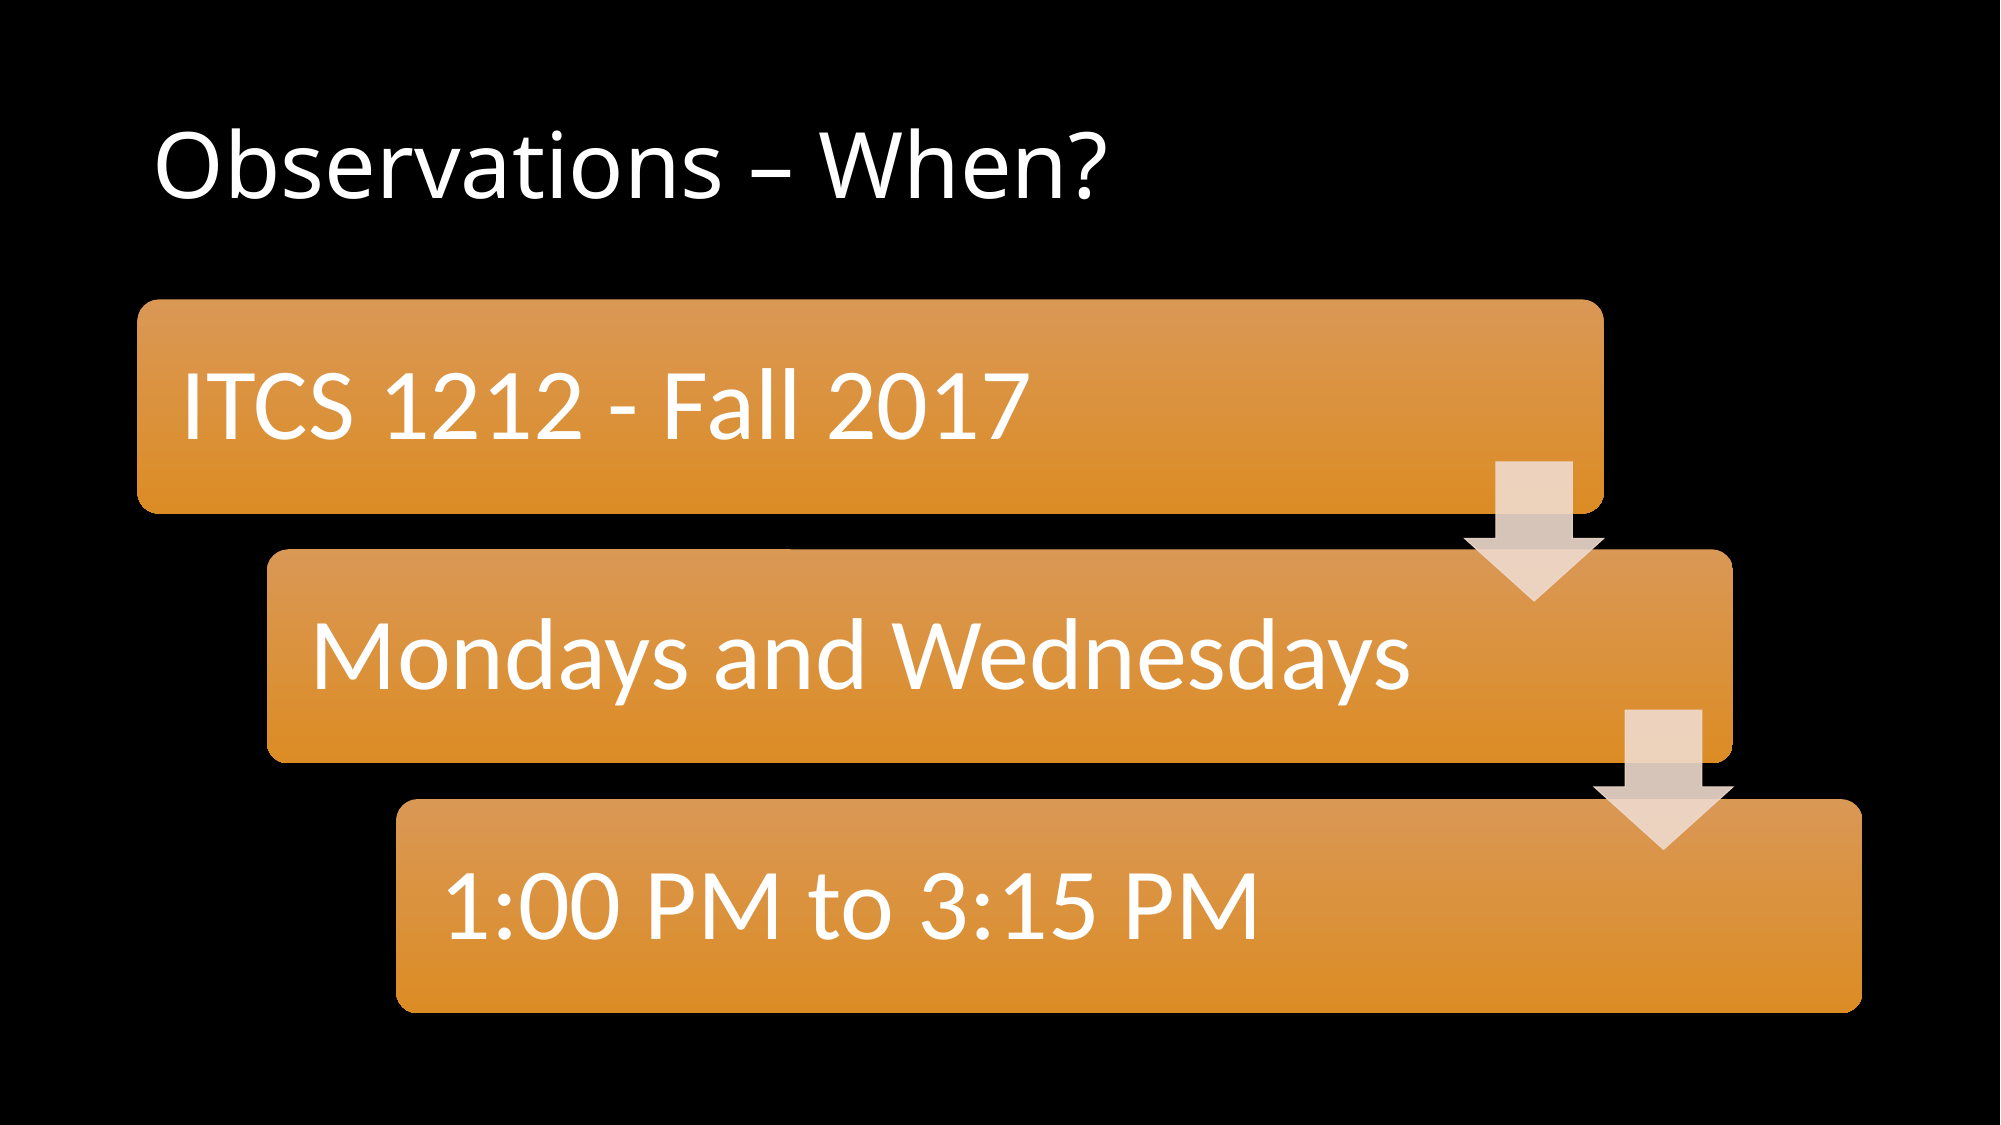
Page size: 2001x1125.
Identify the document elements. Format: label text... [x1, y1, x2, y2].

title Observations – When? [137, 59, 1863, 278]
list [137, 299, 1863, 1014]
